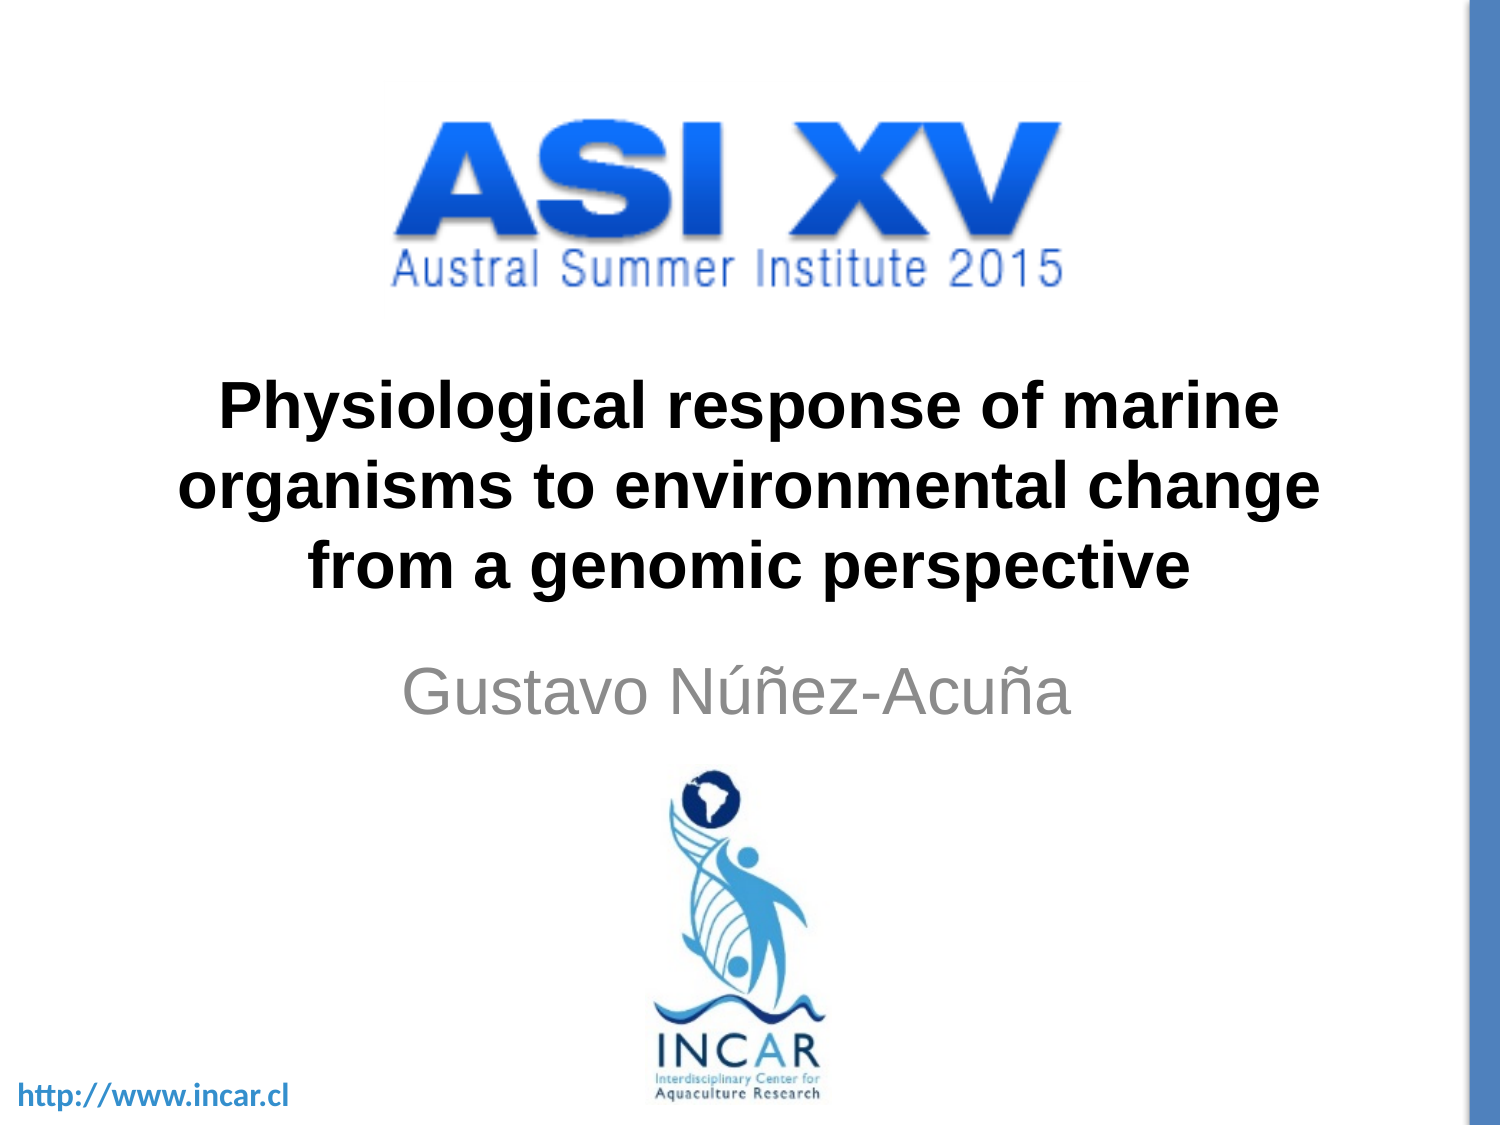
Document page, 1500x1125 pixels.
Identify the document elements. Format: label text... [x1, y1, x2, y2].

picture [383, 80, 1091, 319]
title Physiological response of marine organisms to environmental change from a genomic perspective [112, 351, 1388, 612]
picture [644, 764, 832, 1105]
text_box http://www.incar.cl [2, 1065, 306, 1120]
subtitle Gustavo Núñez-Acuña [212, 639, 1262, 751]
text_box [1466, 0, 1500, 1125]
